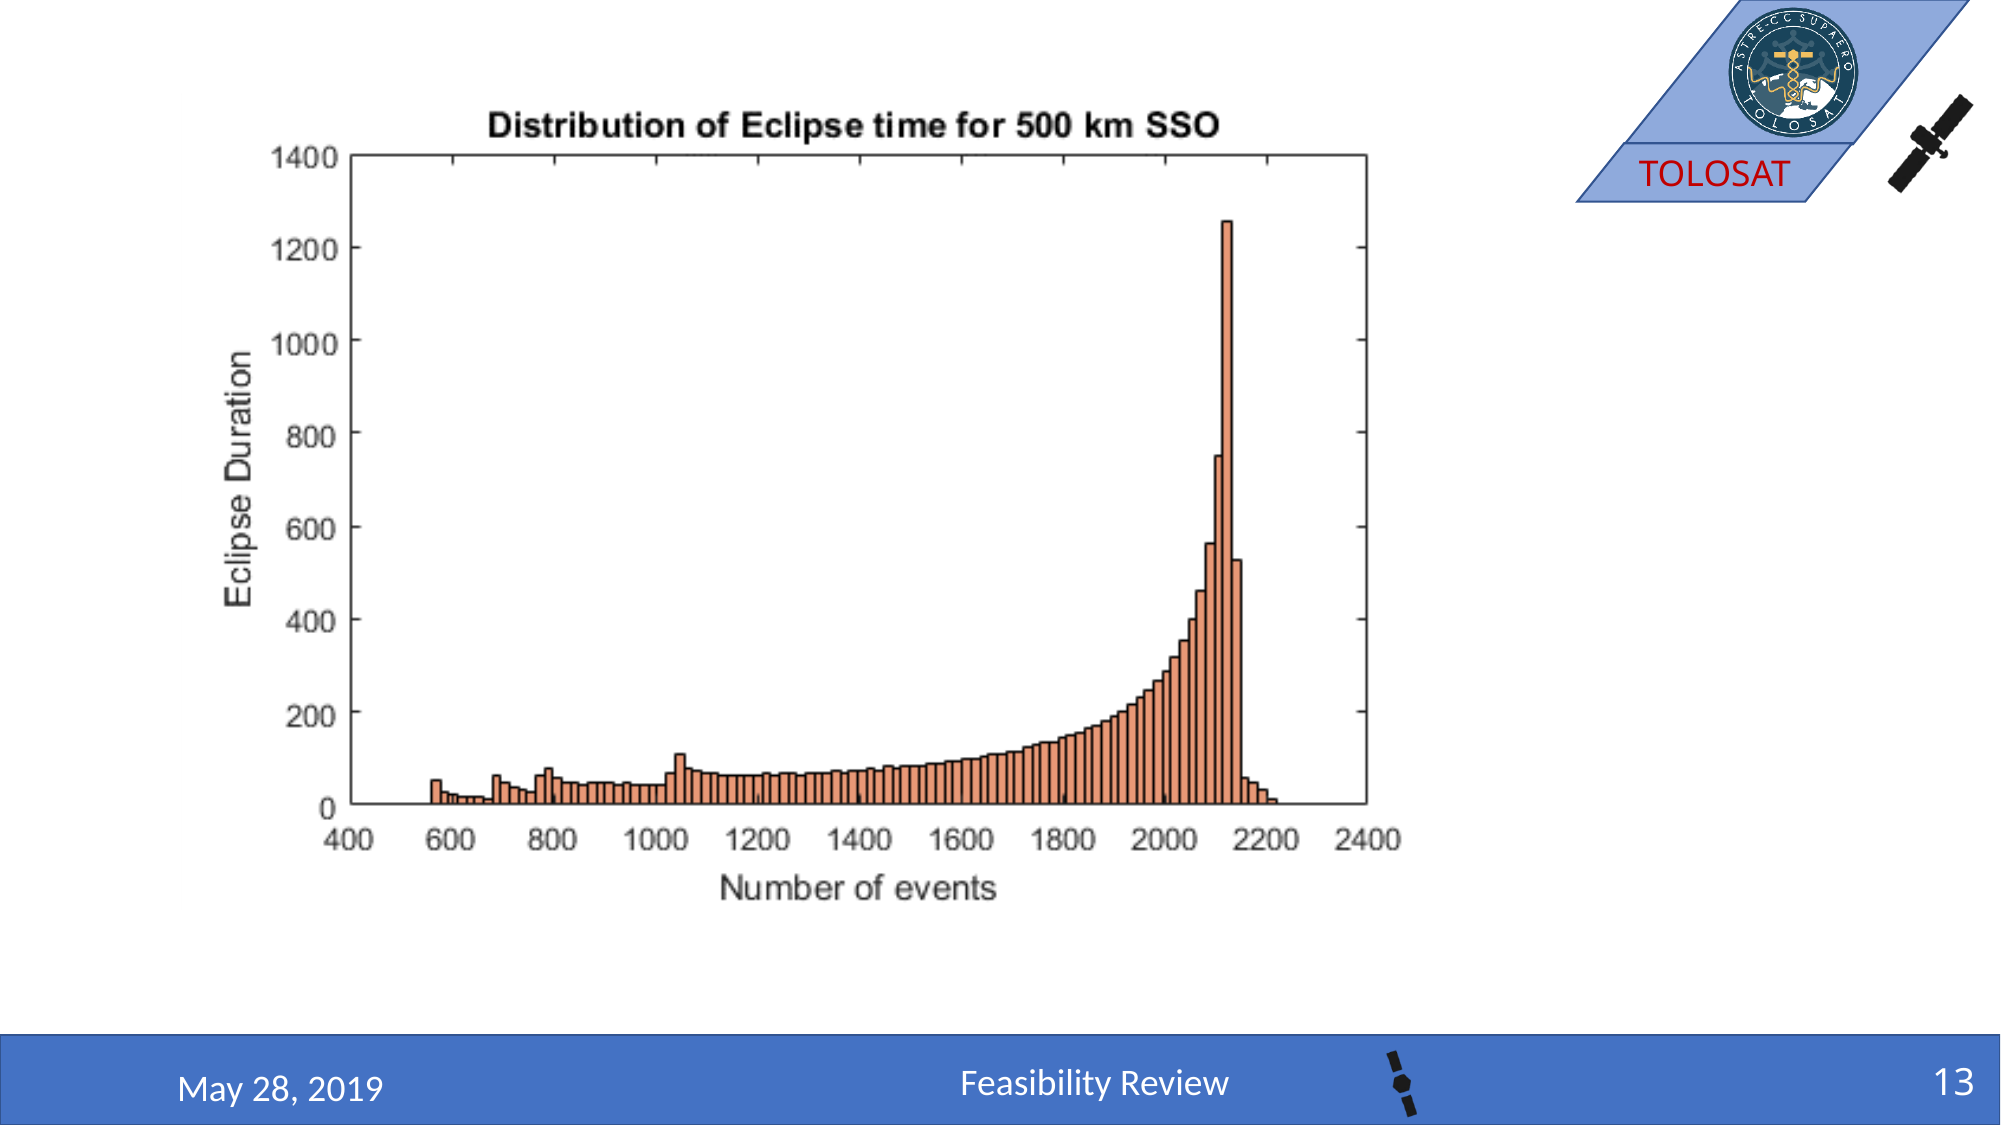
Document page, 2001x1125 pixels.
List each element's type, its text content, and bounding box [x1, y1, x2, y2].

picture [180, 93, 1494, 910]
picture [1703, 0, 2000, 245]
slide_number 13 [1789, 1050, 1990, 1110]
picture [1366, 1044, 1432, 1125]
